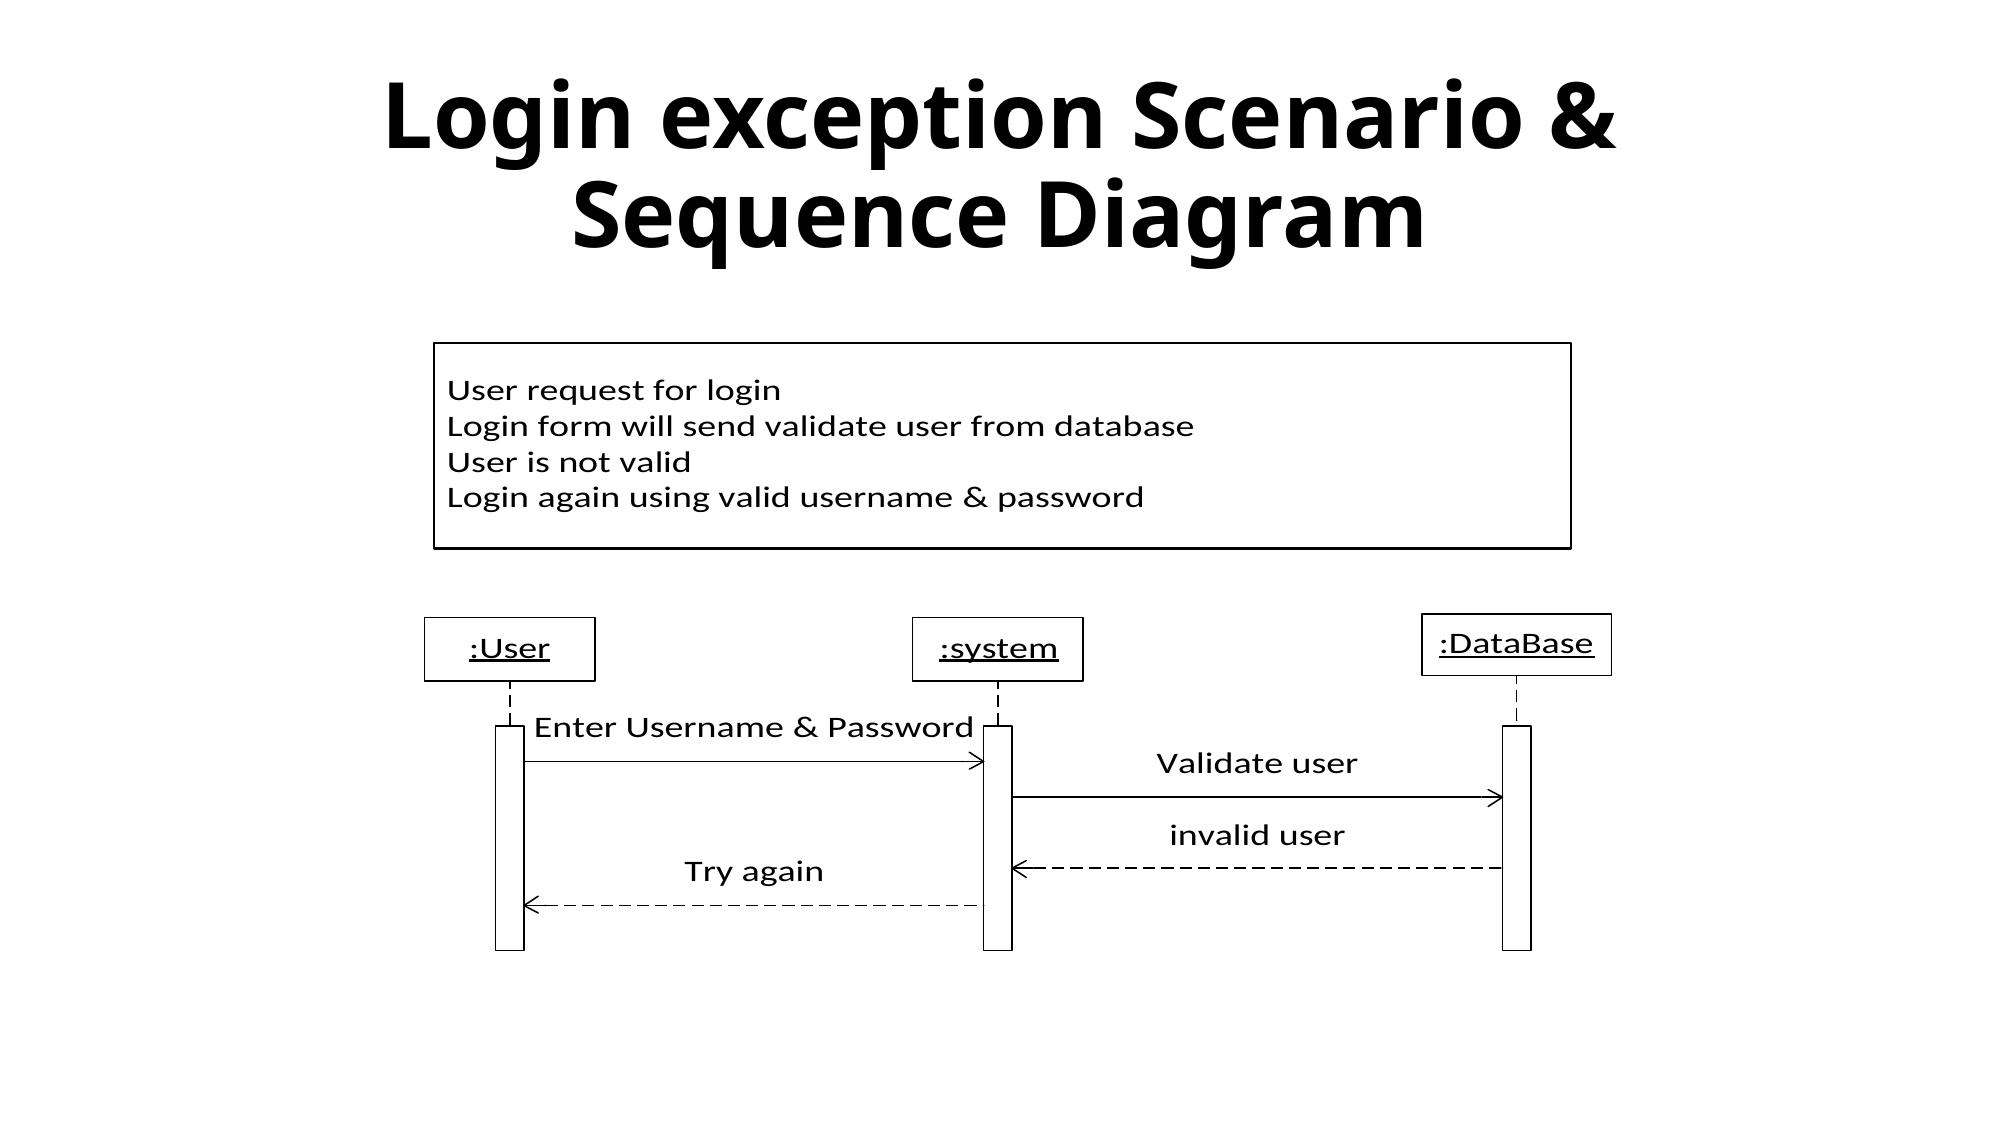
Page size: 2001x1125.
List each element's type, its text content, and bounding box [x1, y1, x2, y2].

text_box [379, 337, 1621, 991]
title Login exception Scenario & Sequence Diagram [137, 59, 1863, 278]
